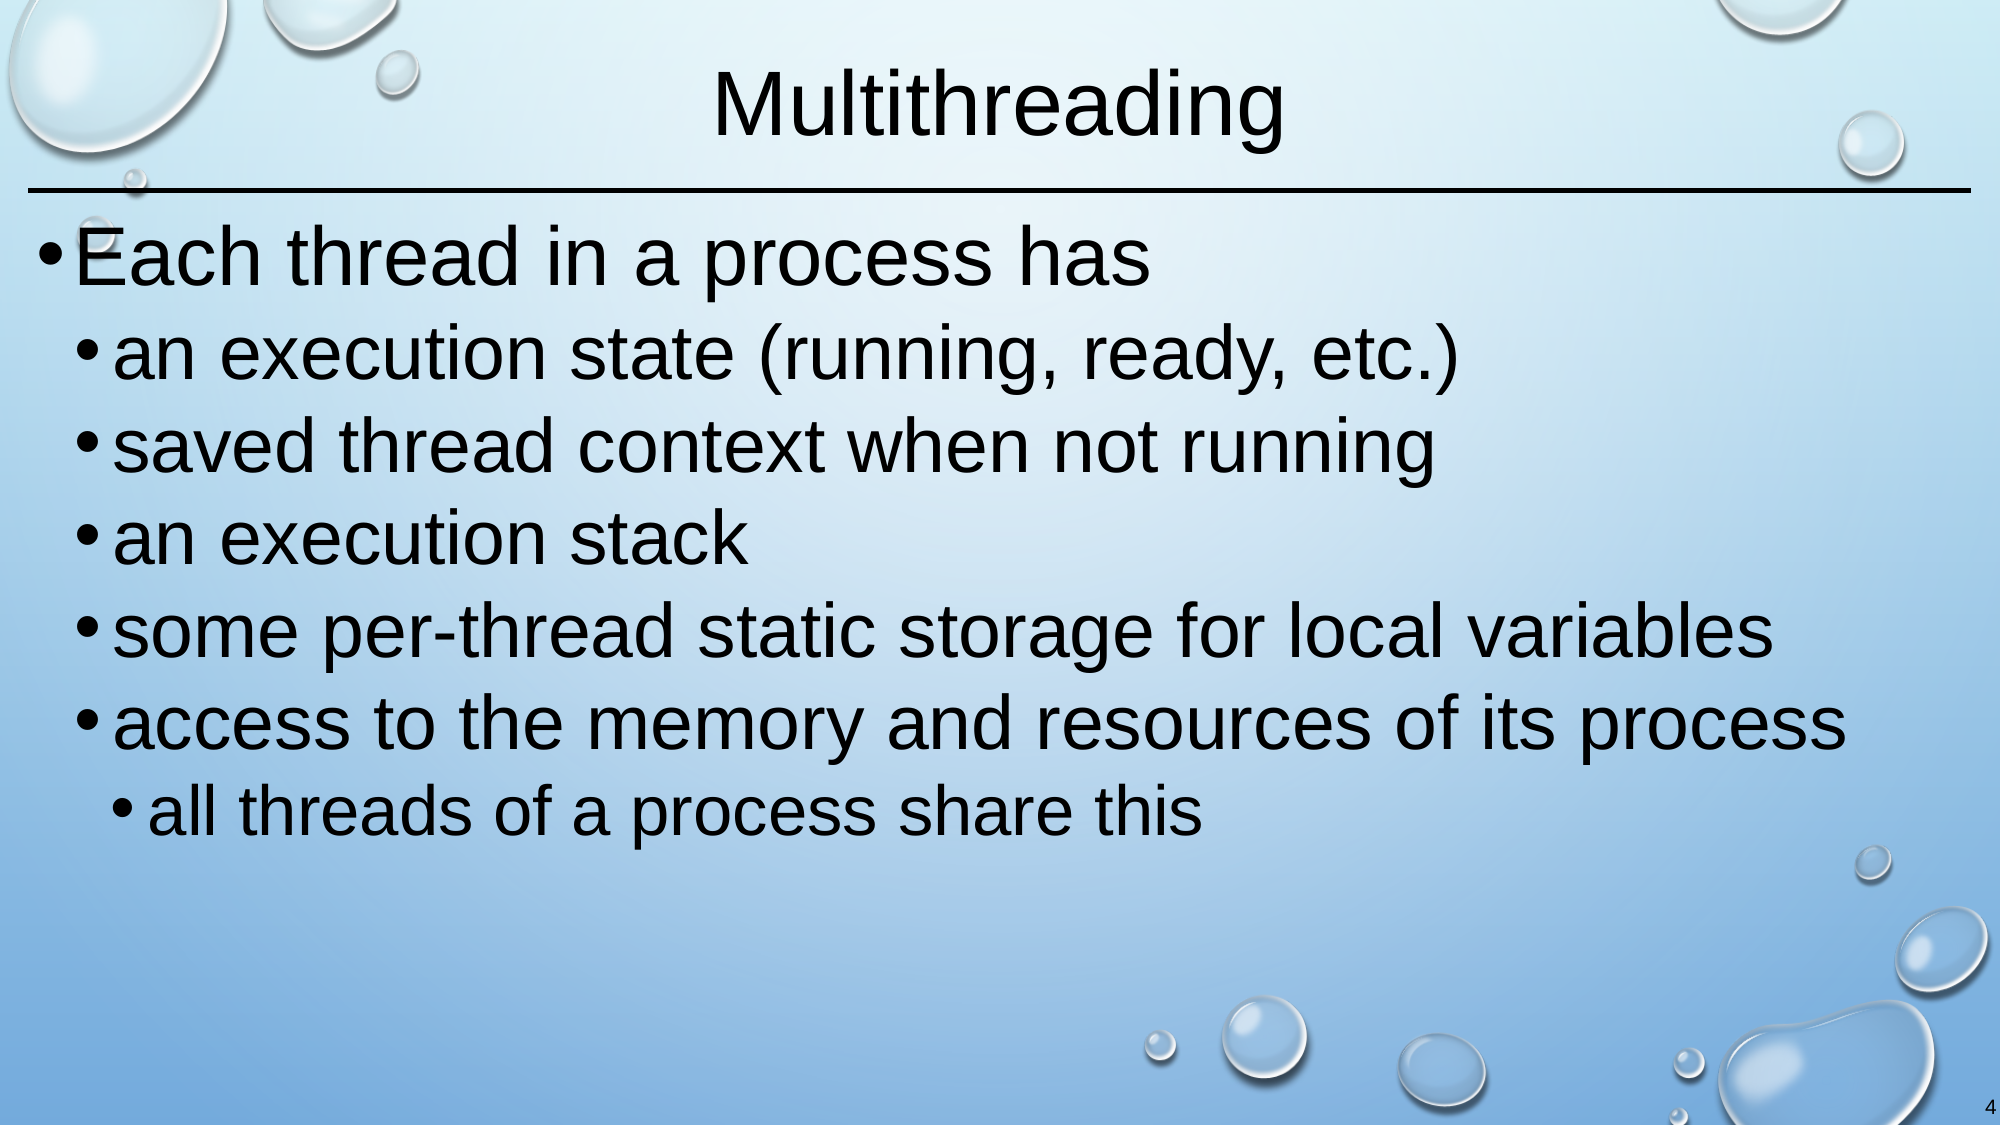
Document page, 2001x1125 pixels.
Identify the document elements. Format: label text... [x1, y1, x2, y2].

slide_number 4 [1909, 1089, 2000, 1124]
picture [0, 0, 2000, 1125]
list Each thread in a process has an execution state (running, ready, etc.) saved thread context when not running an execution stack some per-thread static storage for local variables access to the memory and resources of its process all threads of a process share this [28, 195, 1972, 1108]
title Multithreading [28, 25, 1972, 187]
